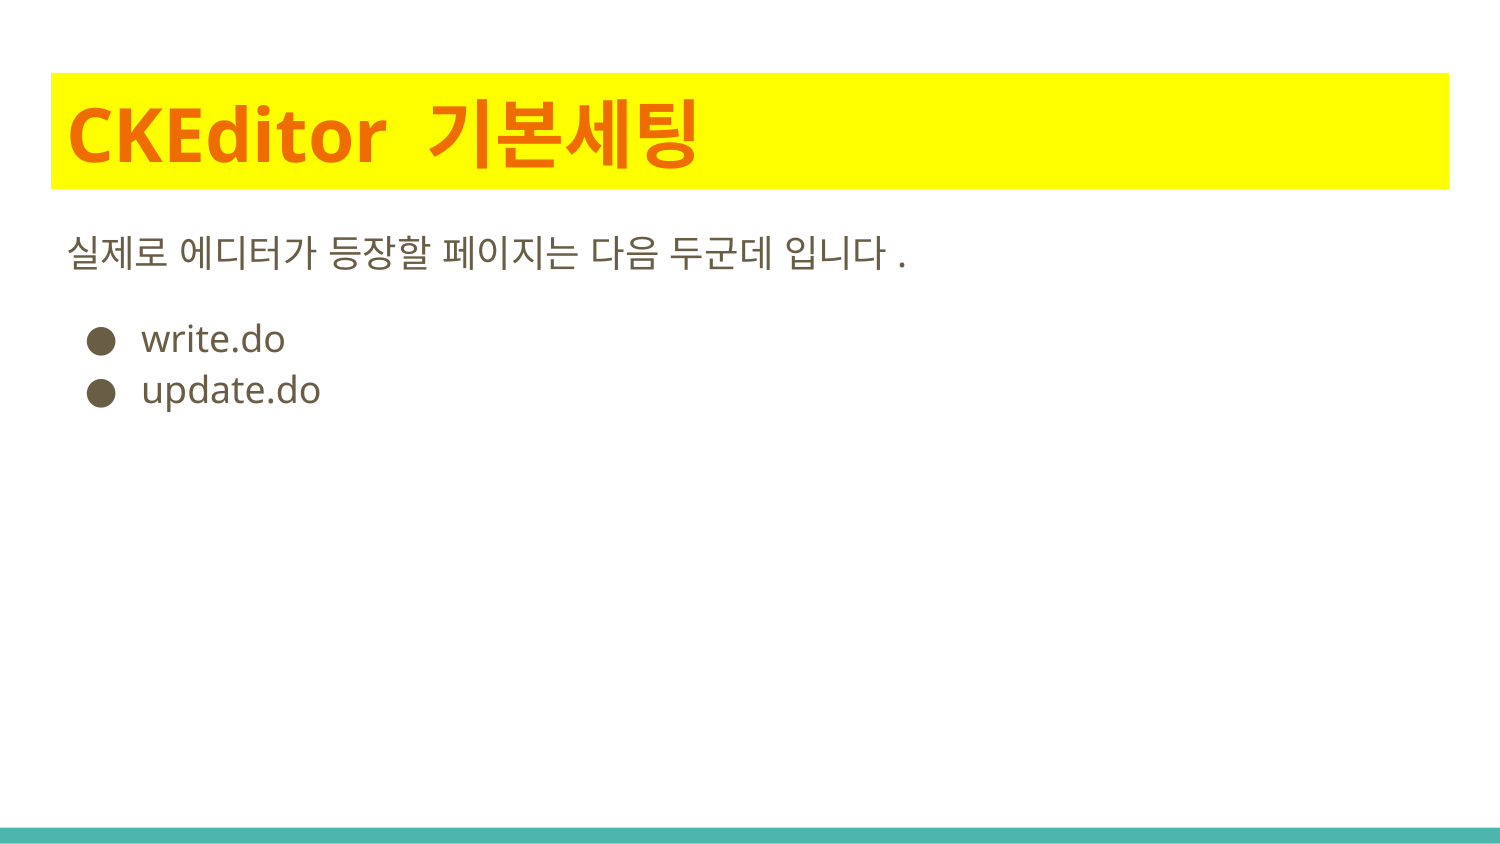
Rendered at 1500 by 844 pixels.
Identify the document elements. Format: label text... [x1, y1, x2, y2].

list 실제로 에디터가 등장할 페이지는 다음 두군데 입니다. write.do update.do [51, 207, 1449, 750]
title CKEditor 기본세팅 [51, 72, 1449, 189]
